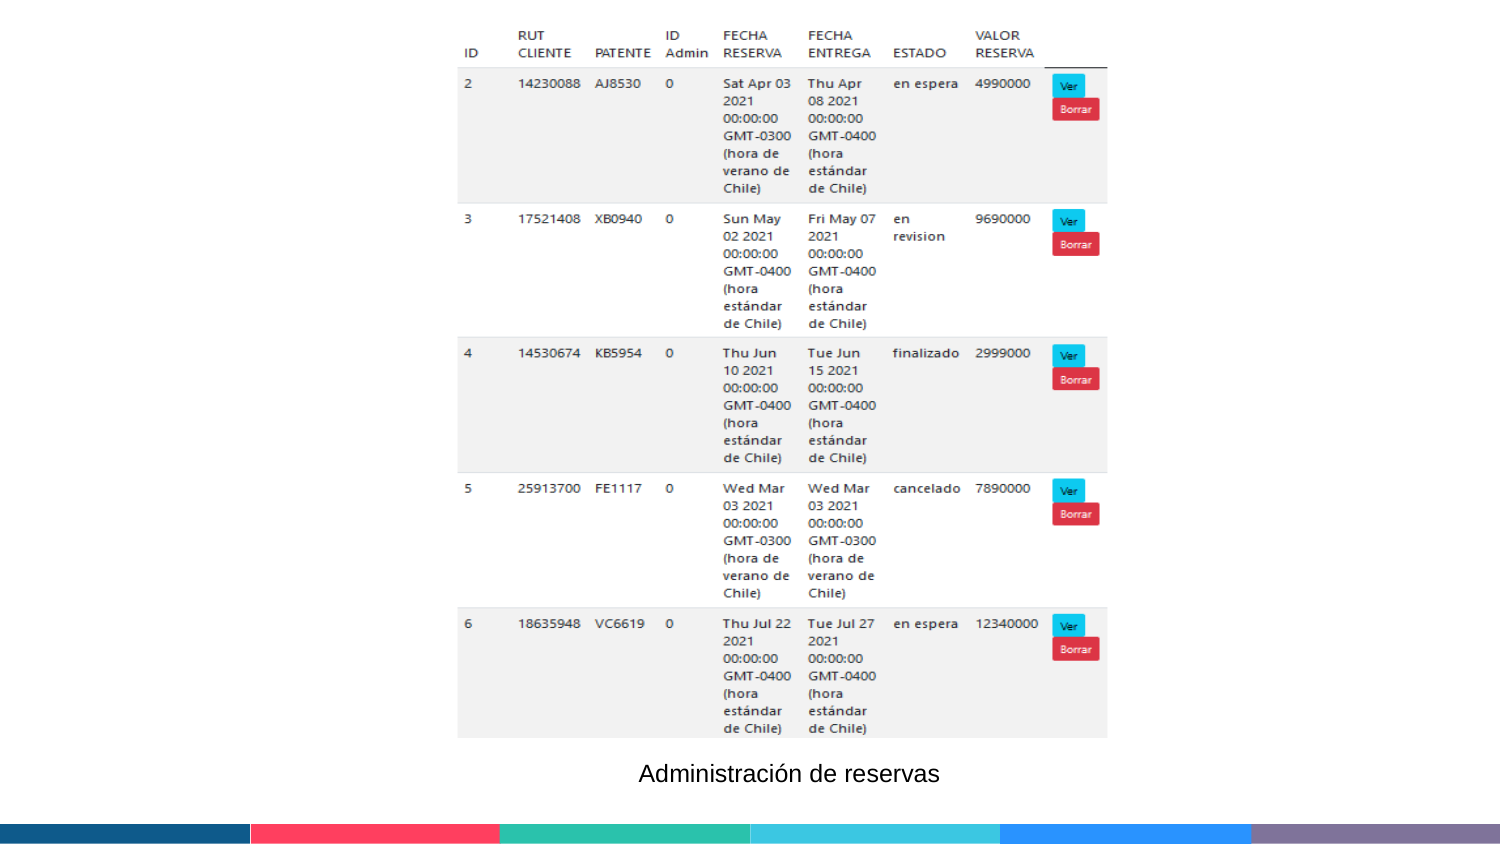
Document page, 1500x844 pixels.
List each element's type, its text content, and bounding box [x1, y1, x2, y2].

text_box Administración de reservas [548, 748, 1041, 803]
picture [422, 16, 1167, 739]
